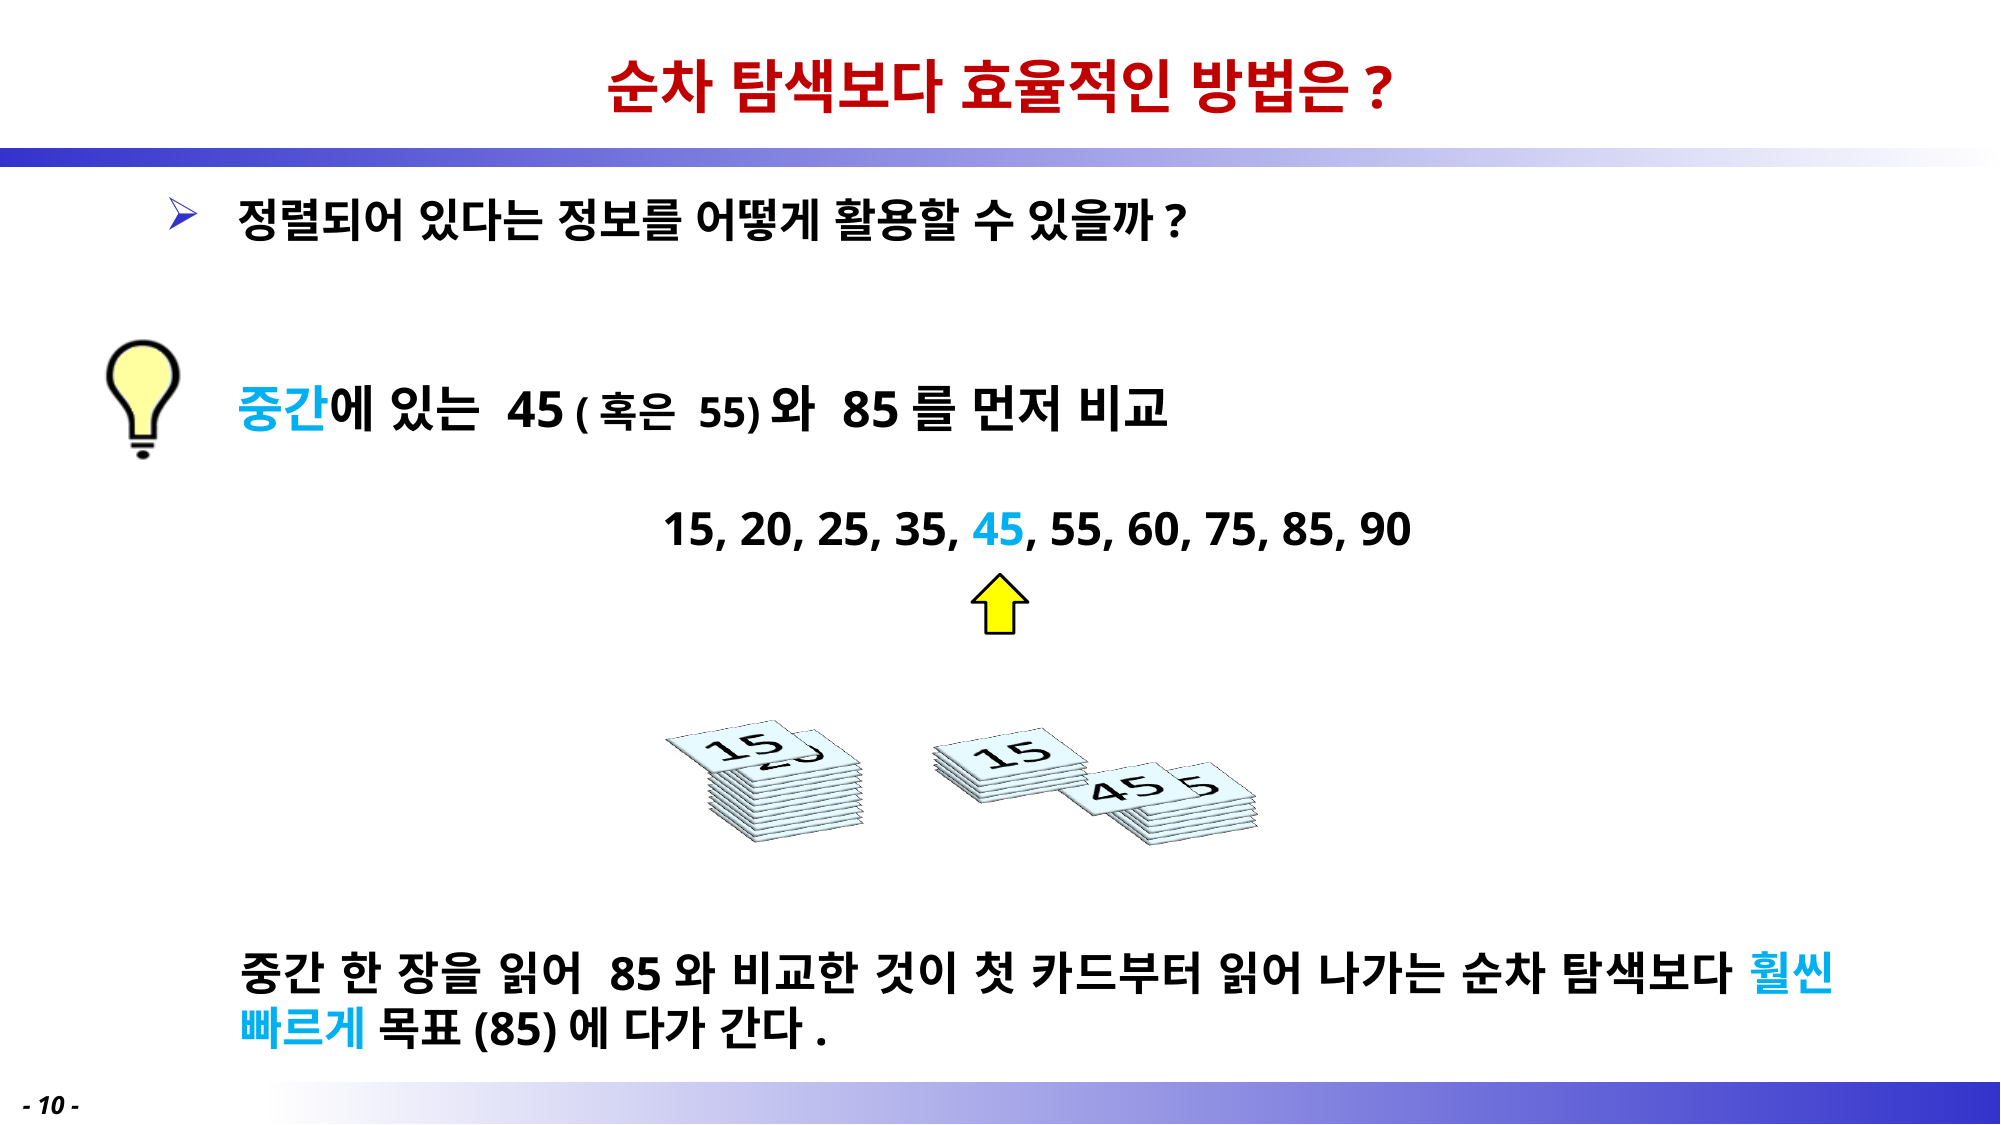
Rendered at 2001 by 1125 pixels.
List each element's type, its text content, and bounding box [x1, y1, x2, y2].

picture [638, 692, 1306, 874]
text_box [971, 574, 1028, 634]
picture [101, 337, 184, 464]
list 정렬되어 있다는 정보를 어떻게 활용할 수 있을까? 중간에 있는 45 (혹은 55)와 85를 먼저 비교 15, 20, 25, 35, 45, 55, 60, 75, 85, 90 중간 한 장을 읽어 85와 비교한 것이 첫 카드부터 읽어 나가는 순차 탐색보다 훨씬 빠르게 목표(85)에 다가 간다. [150, 184, 1850, 1082]
slide_number - 10 - [7, 1082, 150, 1118]
title 순차 탐색보다 효율적인 방법은? [150, 7, 1850, 163]
